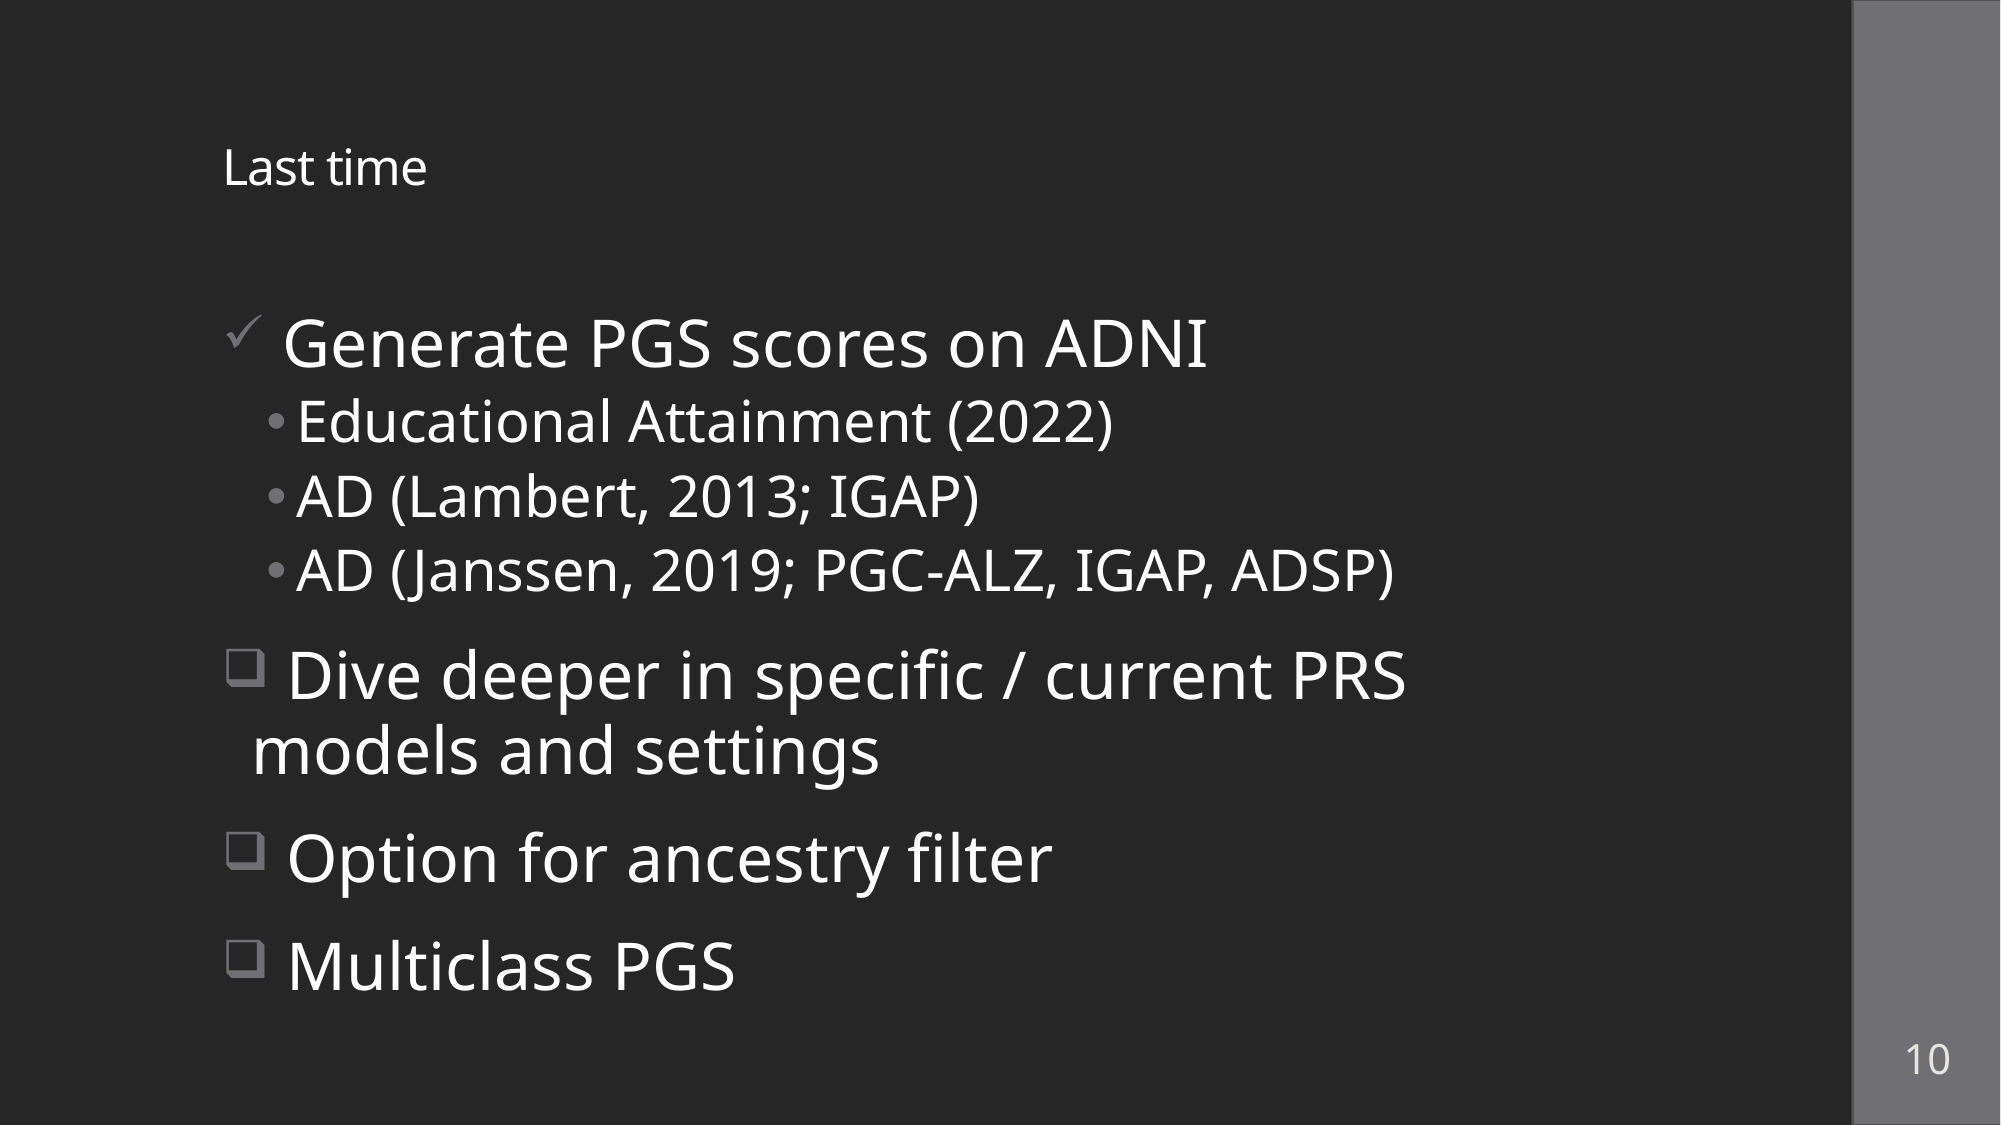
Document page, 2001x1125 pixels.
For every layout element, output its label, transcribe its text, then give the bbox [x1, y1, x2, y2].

list Generate PGS scores on ADNI Educational Attainment (2022) AD (Lambert, 2013; IGAP) AD (Janssen, 2019; PGC-ALZ, IGAP, ADSP) Dive deeper in specific / current PRS models and settings Option for ancestry filter Multiclass PGS [206, 299, 1617, 1014]
slide_number 10 [1852, 1012, 2000, 1110]
title Last time [206, 60, 1797, 278]
